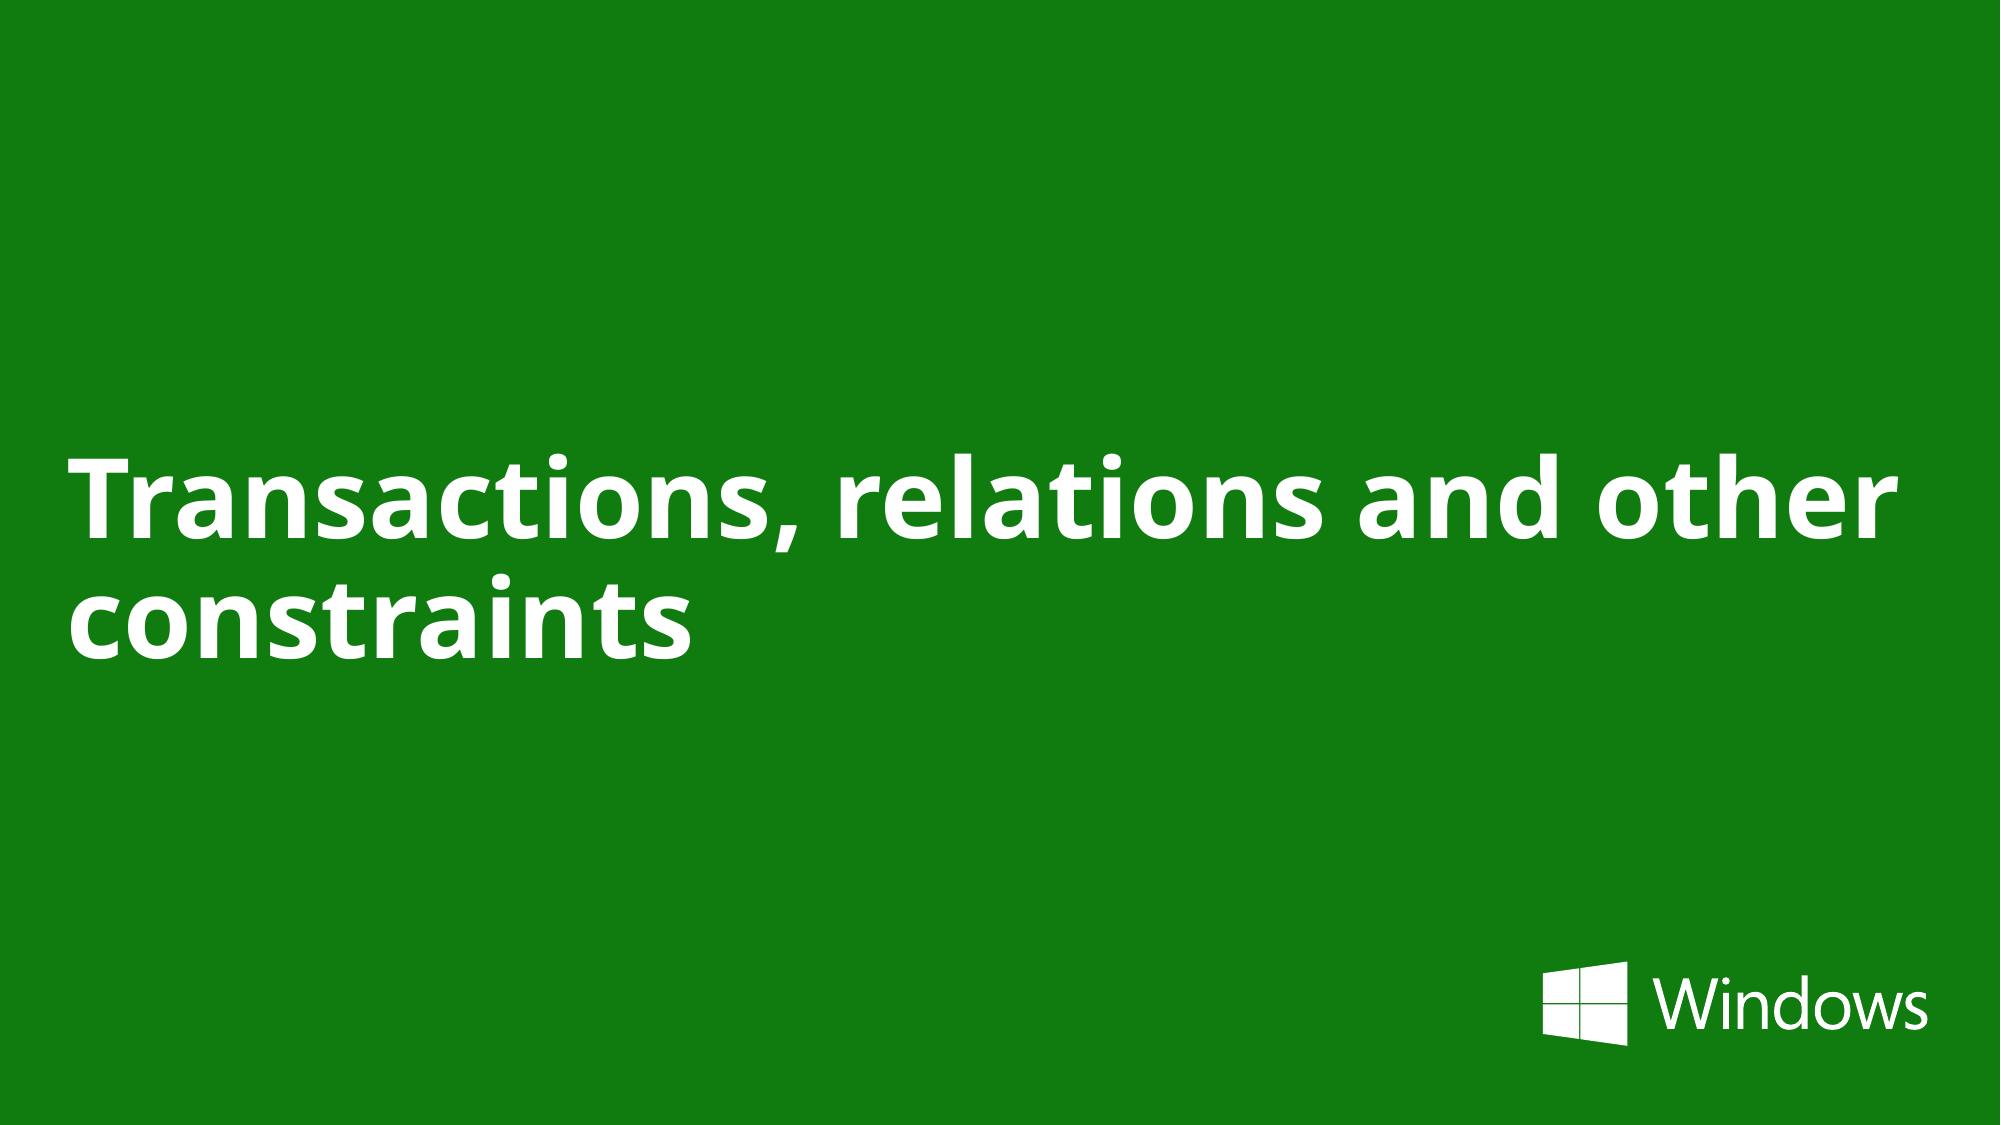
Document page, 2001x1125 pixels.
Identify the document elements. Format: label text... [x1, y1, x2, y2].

title Transactions, relations and other constraints [44, 483, 1954, 642]
